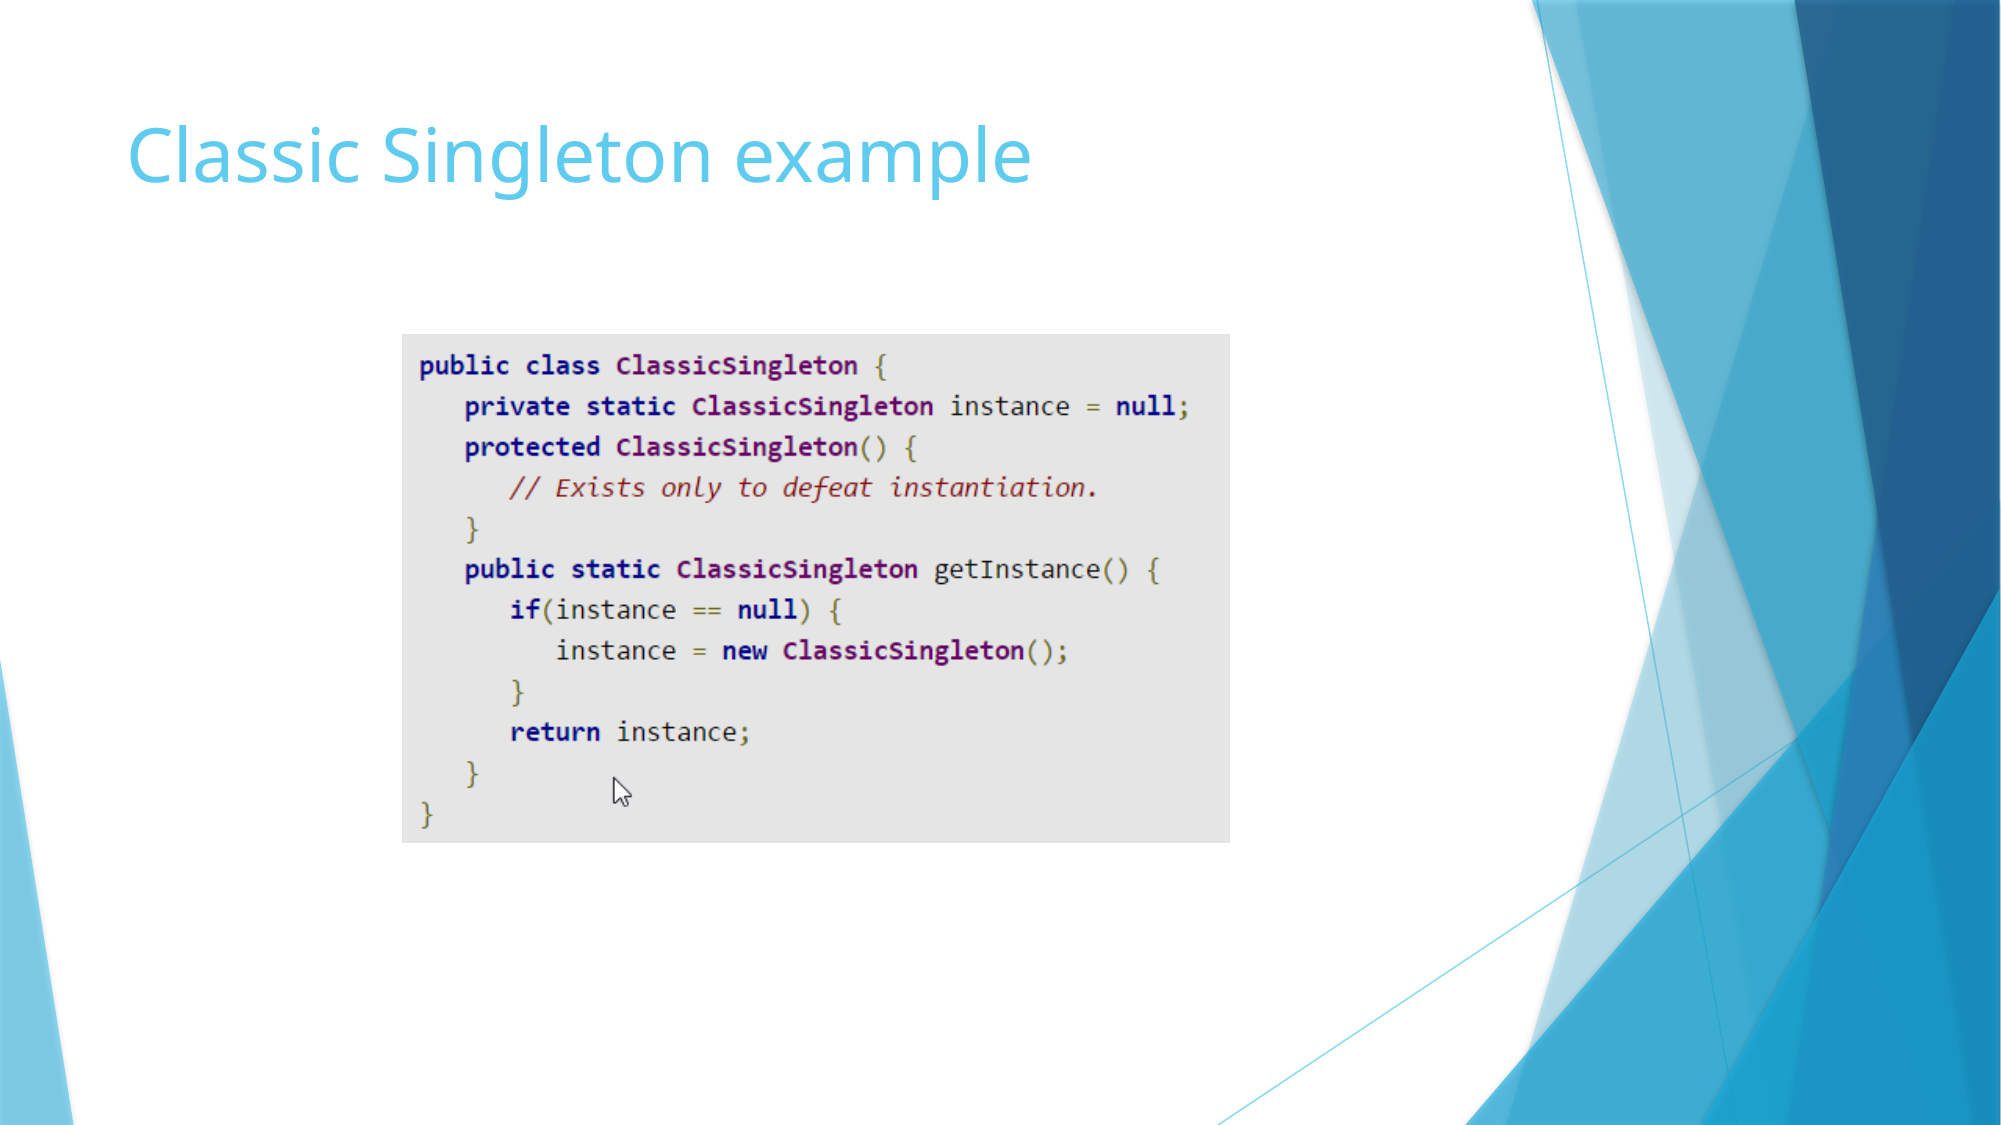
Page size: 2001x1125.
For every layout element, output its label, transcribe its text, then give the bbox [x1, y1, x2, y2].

title Classic Singleton example [111, 99, 1522, 317]
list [402, 333, 1231, 843]
